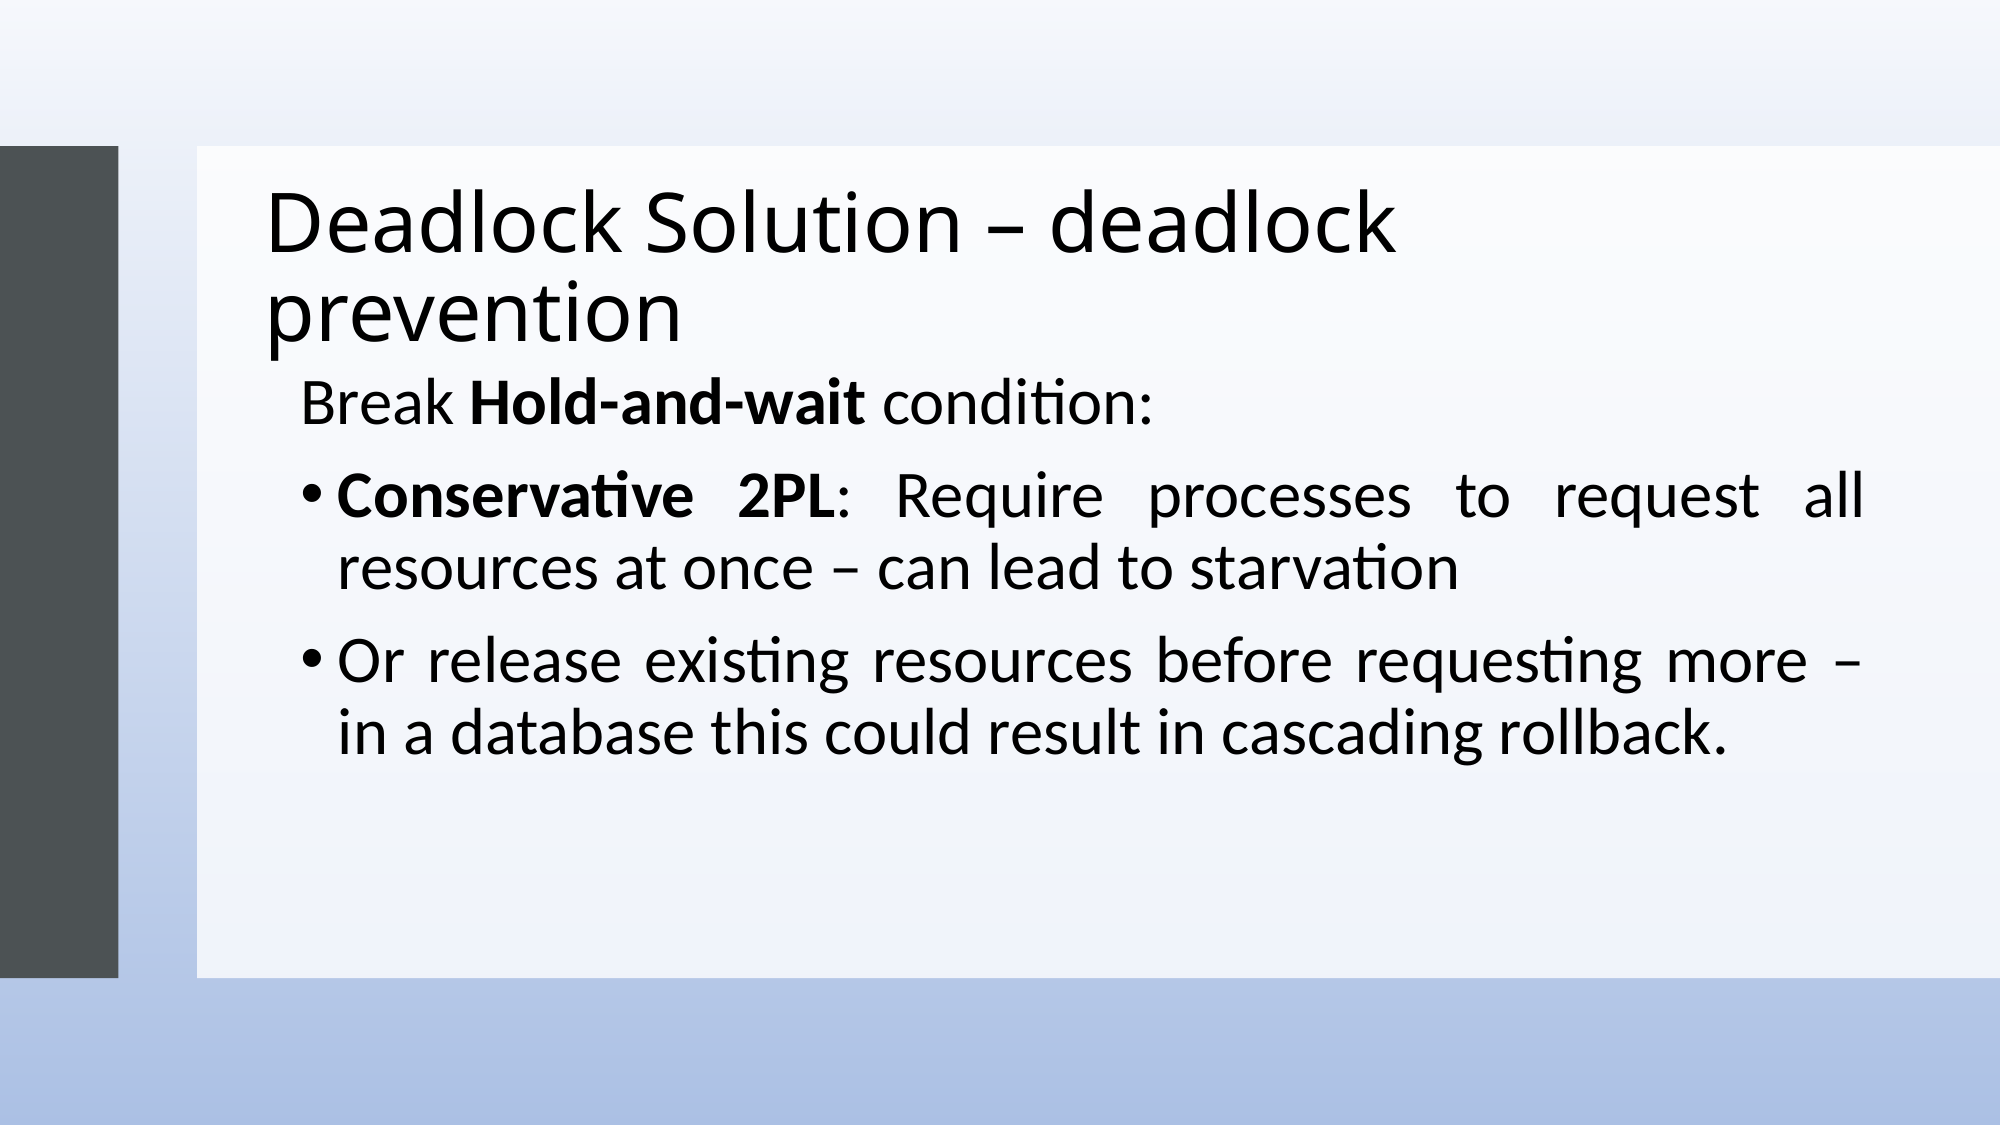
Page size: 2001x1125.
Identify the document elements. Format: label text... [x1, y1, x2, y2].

text_box [0, 145, 119, 979]
list Break Hold-and-wait condition: Conservative 2PL: Require processes to request all resources at once – can lead to starvation Or release existing resources before requesting more – in a database this could result in cascading rollback. [285, 359, 1882, 953]
text_box [0, 0, 2000, 1125]
text_box [196, 145, 2000, 979]
title Deadlock Solution – deadlock prevention [249, 172, 1803, 368]
